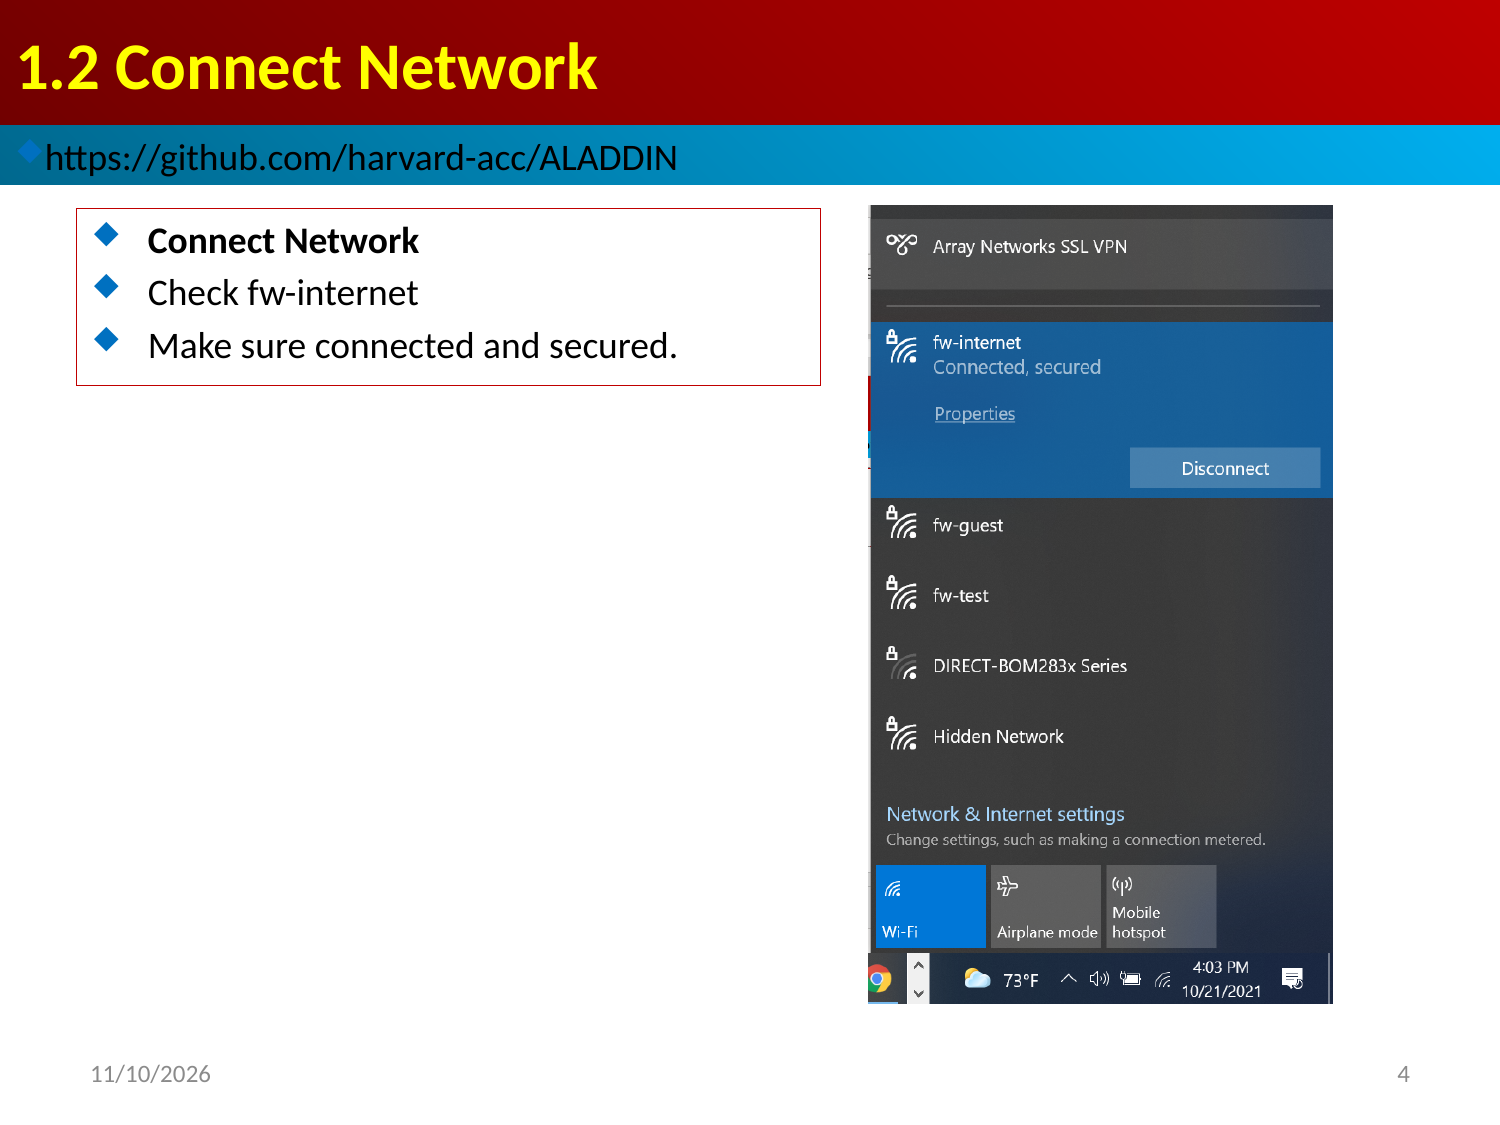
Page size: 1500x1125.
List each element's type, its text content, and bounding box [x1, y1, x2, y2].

subtitle Connect Network Check fw-internet Make sure connected and secured. [76, 208, 821, 386]
slide_number 4 [1074, 1042, 1425, 1103]
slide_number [75, 1042, 425, 1103]
title 1.2 Connect Network [0, 0, 1500, 125]
picture [867, 205, 1333, 1005]
text_box https://github.com/harvard-acc/ALADDIN [0, 125, 1500, 185]
